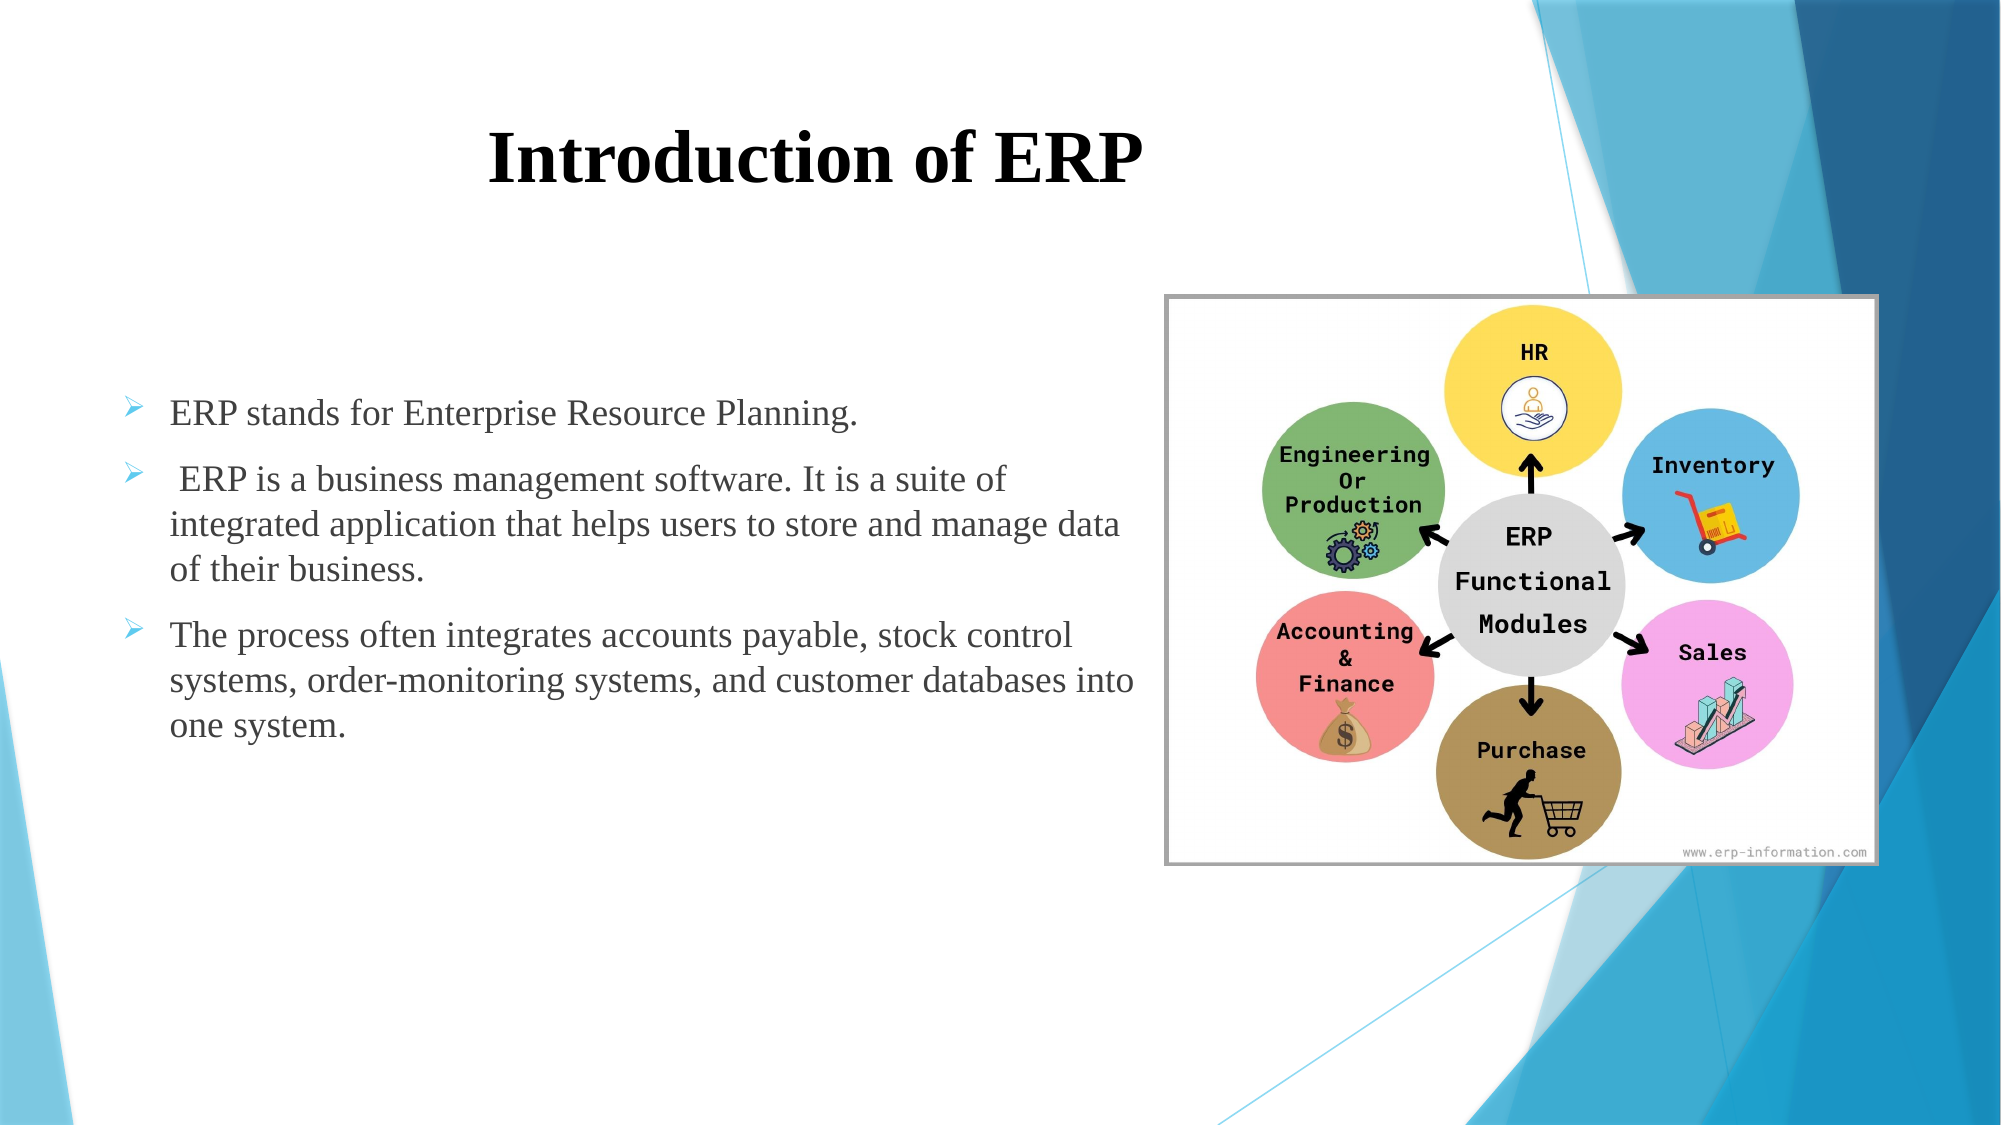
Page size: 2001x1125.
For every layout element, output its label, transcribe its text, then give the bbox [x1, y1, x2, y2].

picture [1163, 293, 1880, 867]
list ERP stands for Enterprise Resource Planning. ERP is a business management software. It is a suite of integrated application that helps users to store and manage data of their business. The process often integrates accounts payable, stock control systems, order-monitoring systems, and customer databases into one system. [32, 380, 1155, 918]
title Introduction of ERP [111, 99, 1522, 317]
